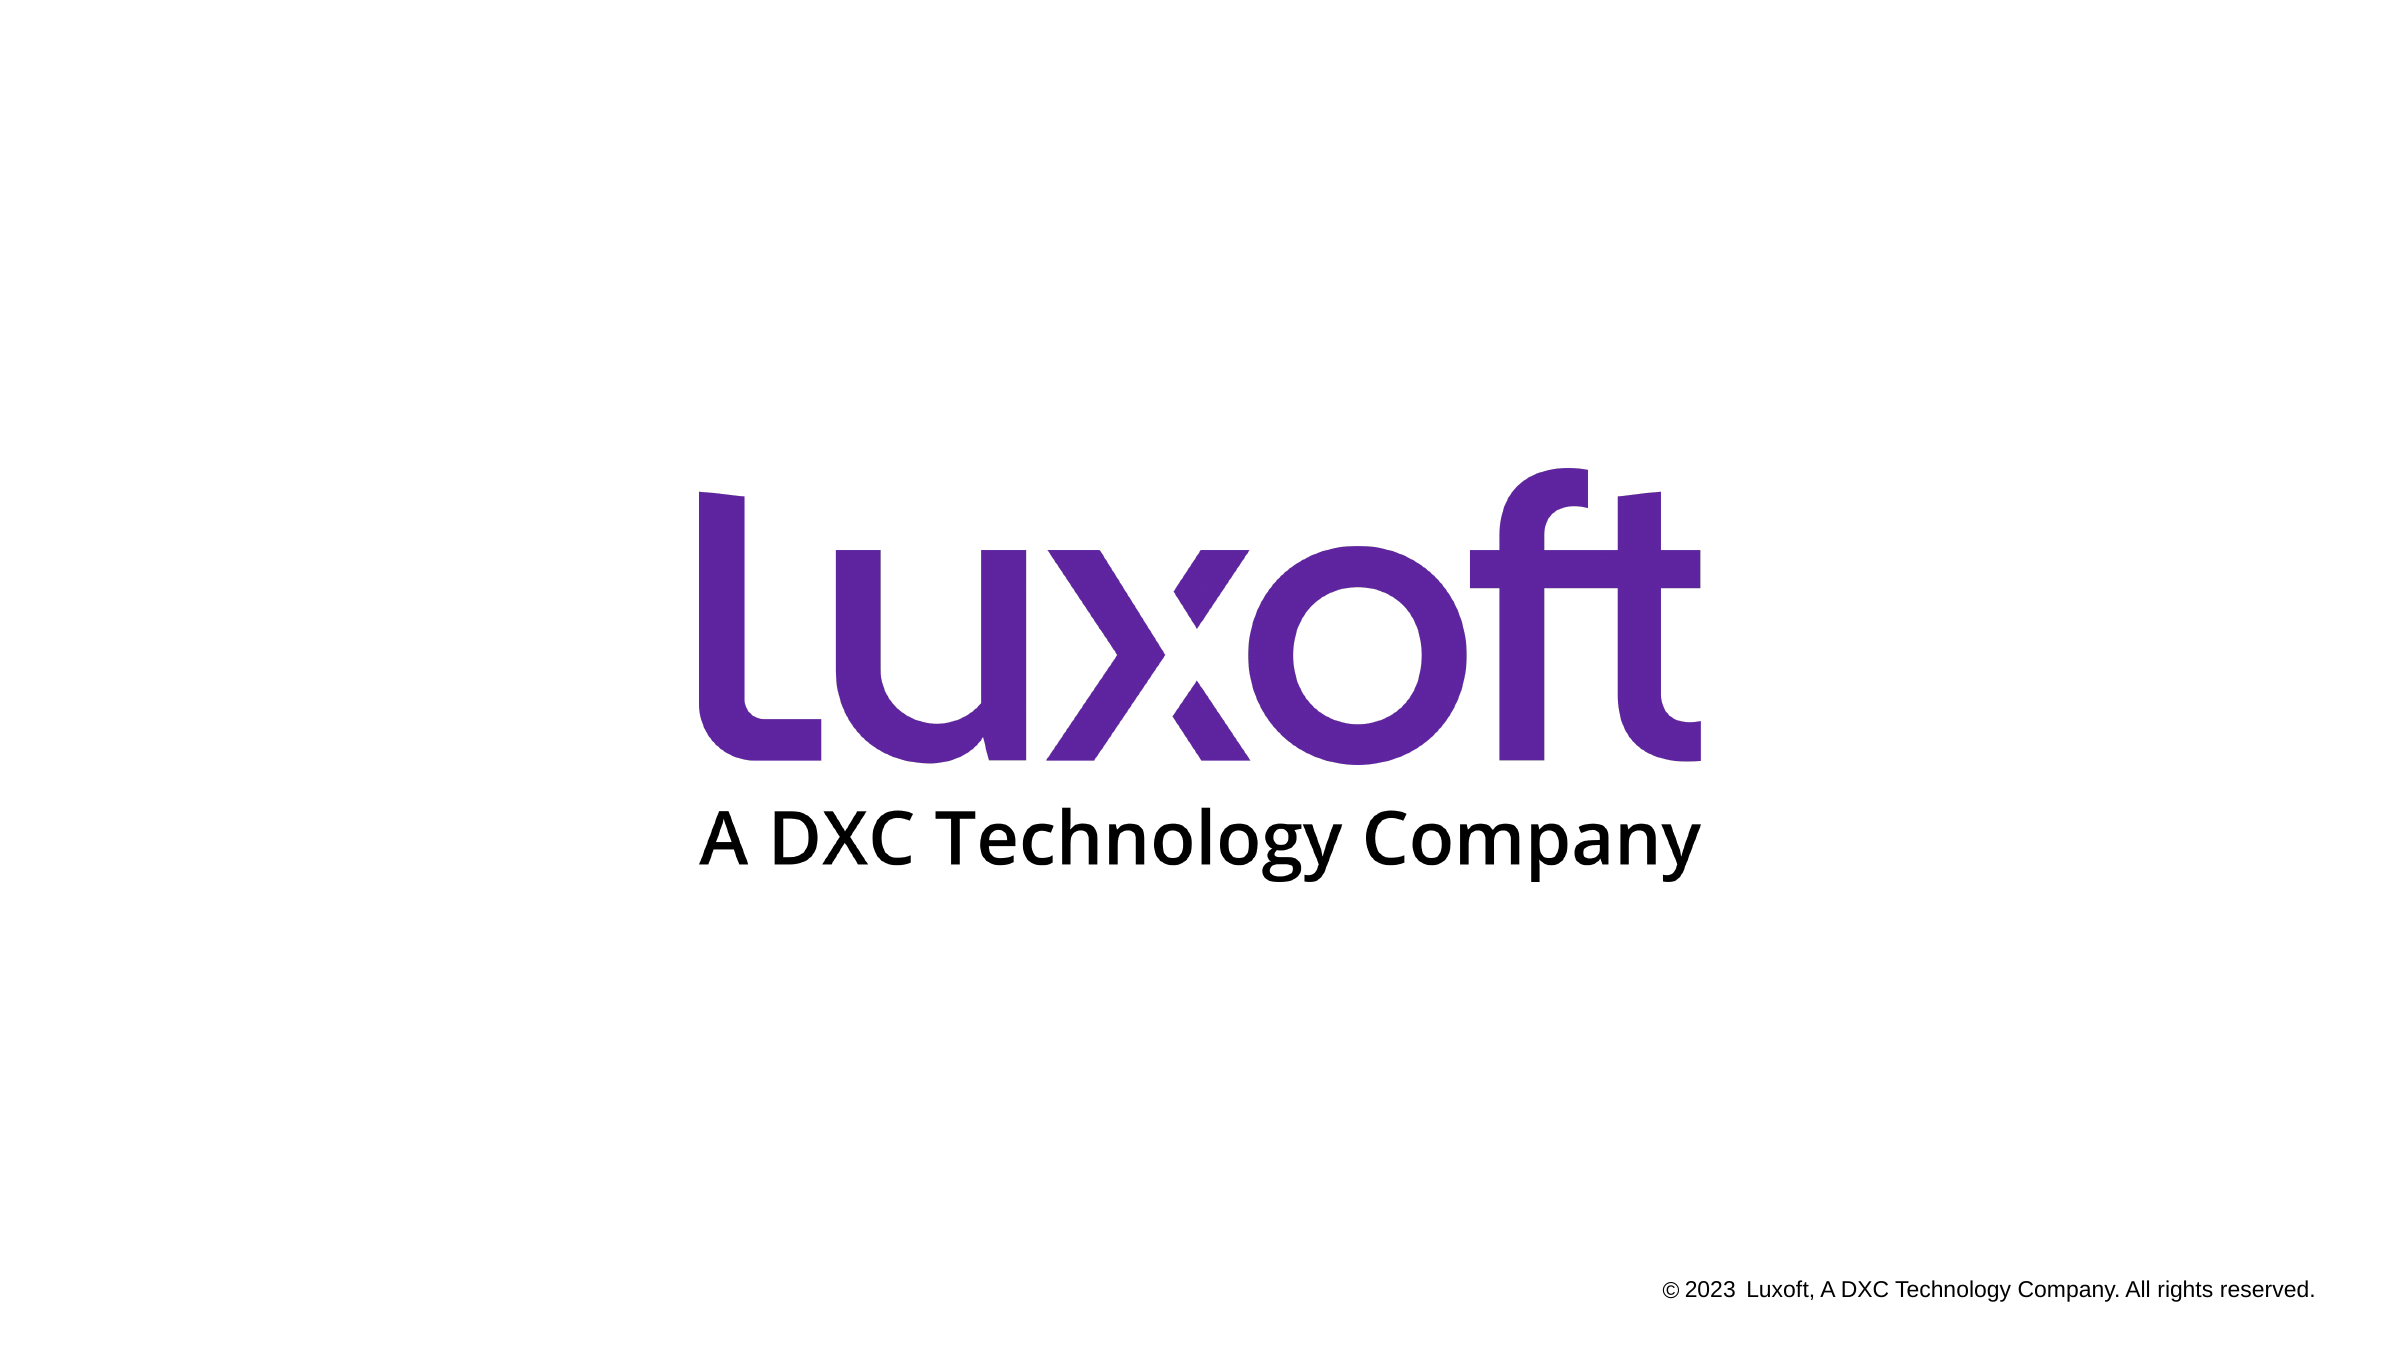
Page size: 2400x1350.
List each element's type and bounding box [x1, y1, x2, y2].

picture [699, 468, 1701, 882]
